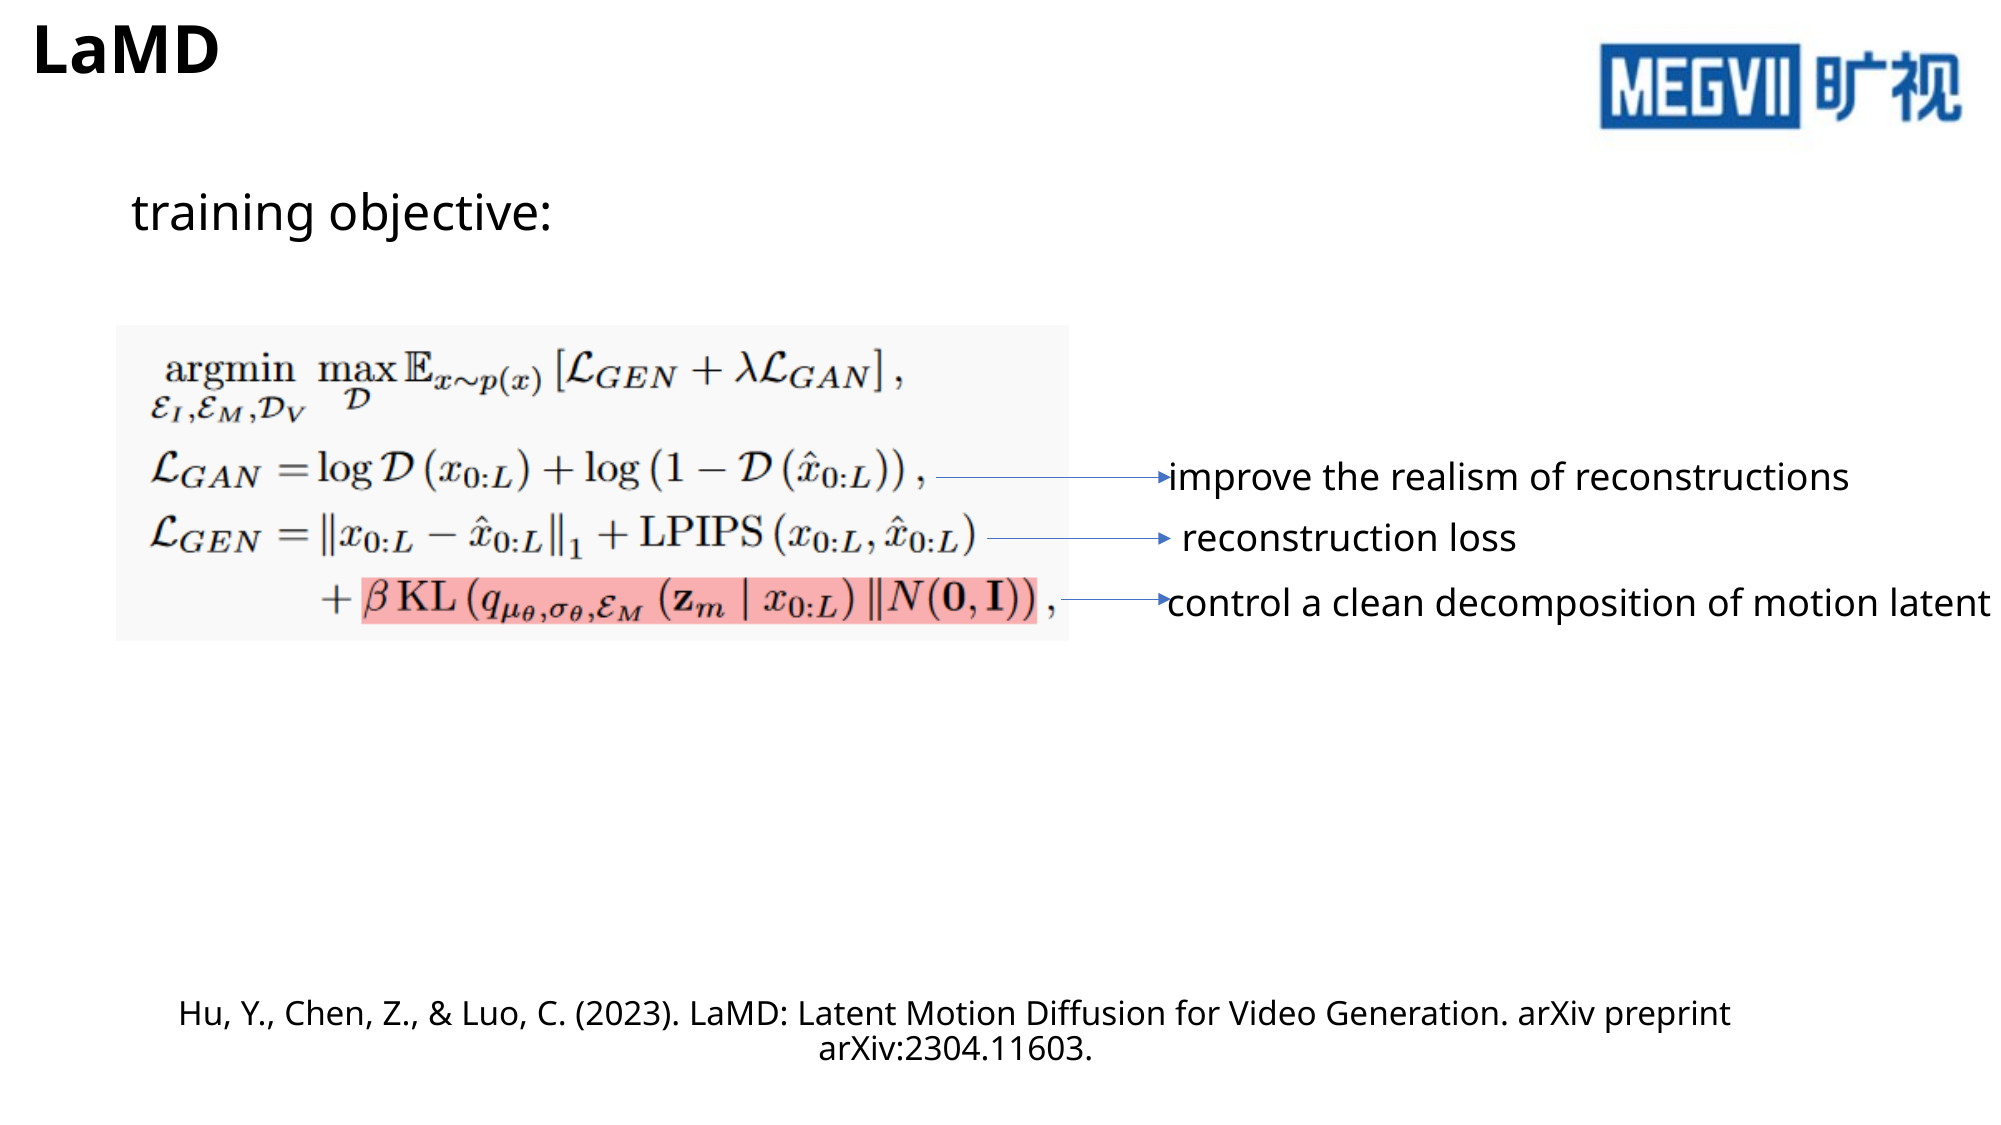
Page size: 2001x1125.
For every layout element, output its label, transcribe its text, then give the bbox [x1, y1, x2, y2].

picture [1563, 0, 2000, 159]
text_box improve the realism of reconstructions [1153, 445, 1866, 506]
text_box control a clean decomposition of motion latent [1152, 571, 2000, 631]
text_box reconstruction loss [1166, 506, 1533, 566]
subtitle Hu, Y., Chen, Z., & Luo, C. (2023). LaMD: Latent Motion Diffusion for Video Generation. arXiv preprint arXiv:2304.11603. [116, 988, 1796, 1125]
picture [116, 325, 1069, 641]
text_box LaMD [16, 0, 1018, 95]
text_box training objective: [116, 172, 1118, 248]
